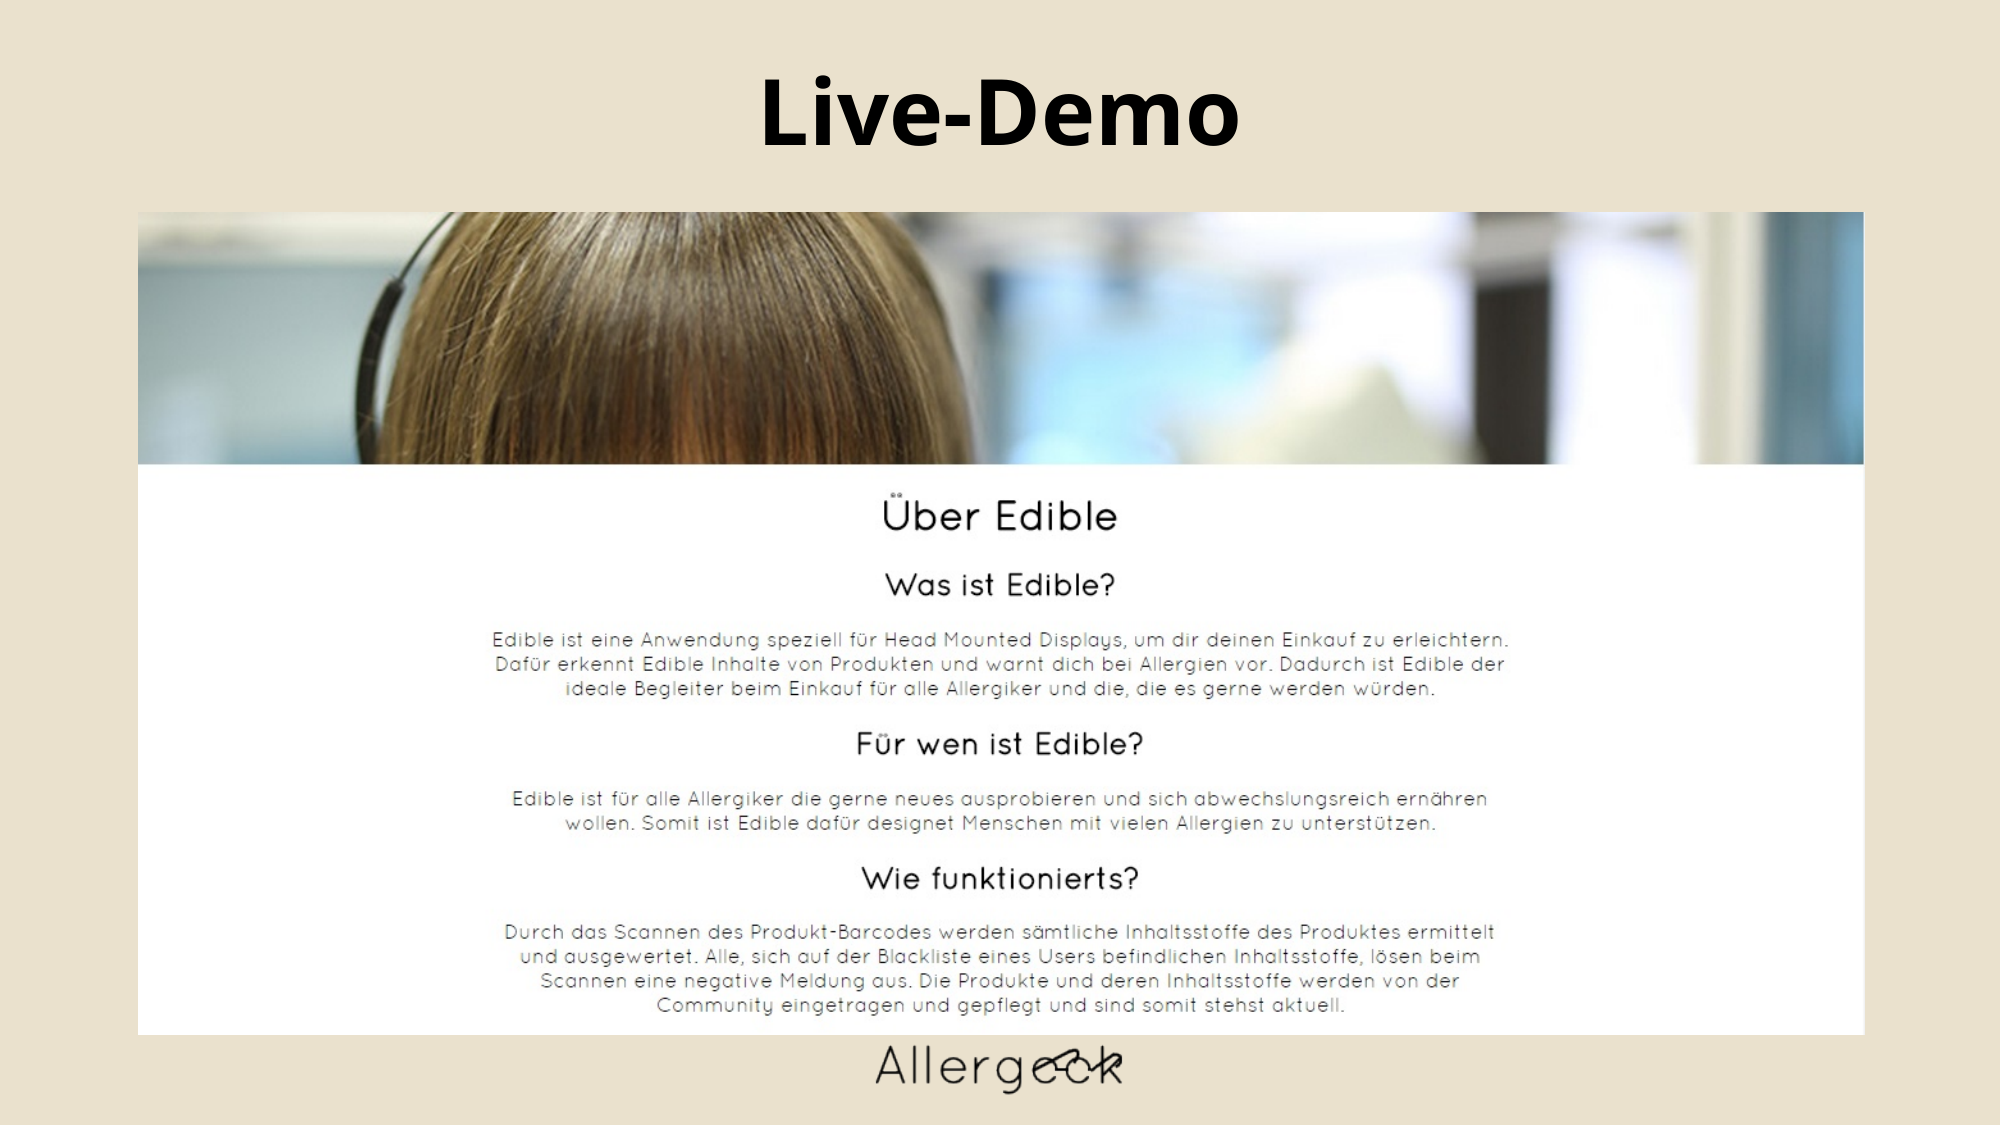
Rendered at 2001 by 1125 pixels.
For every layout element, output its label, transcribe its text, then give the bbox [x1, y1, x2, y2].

picture [138, 212, 1865, 1103]
text_box Live-Demo [0, 0, 2000, 218]
